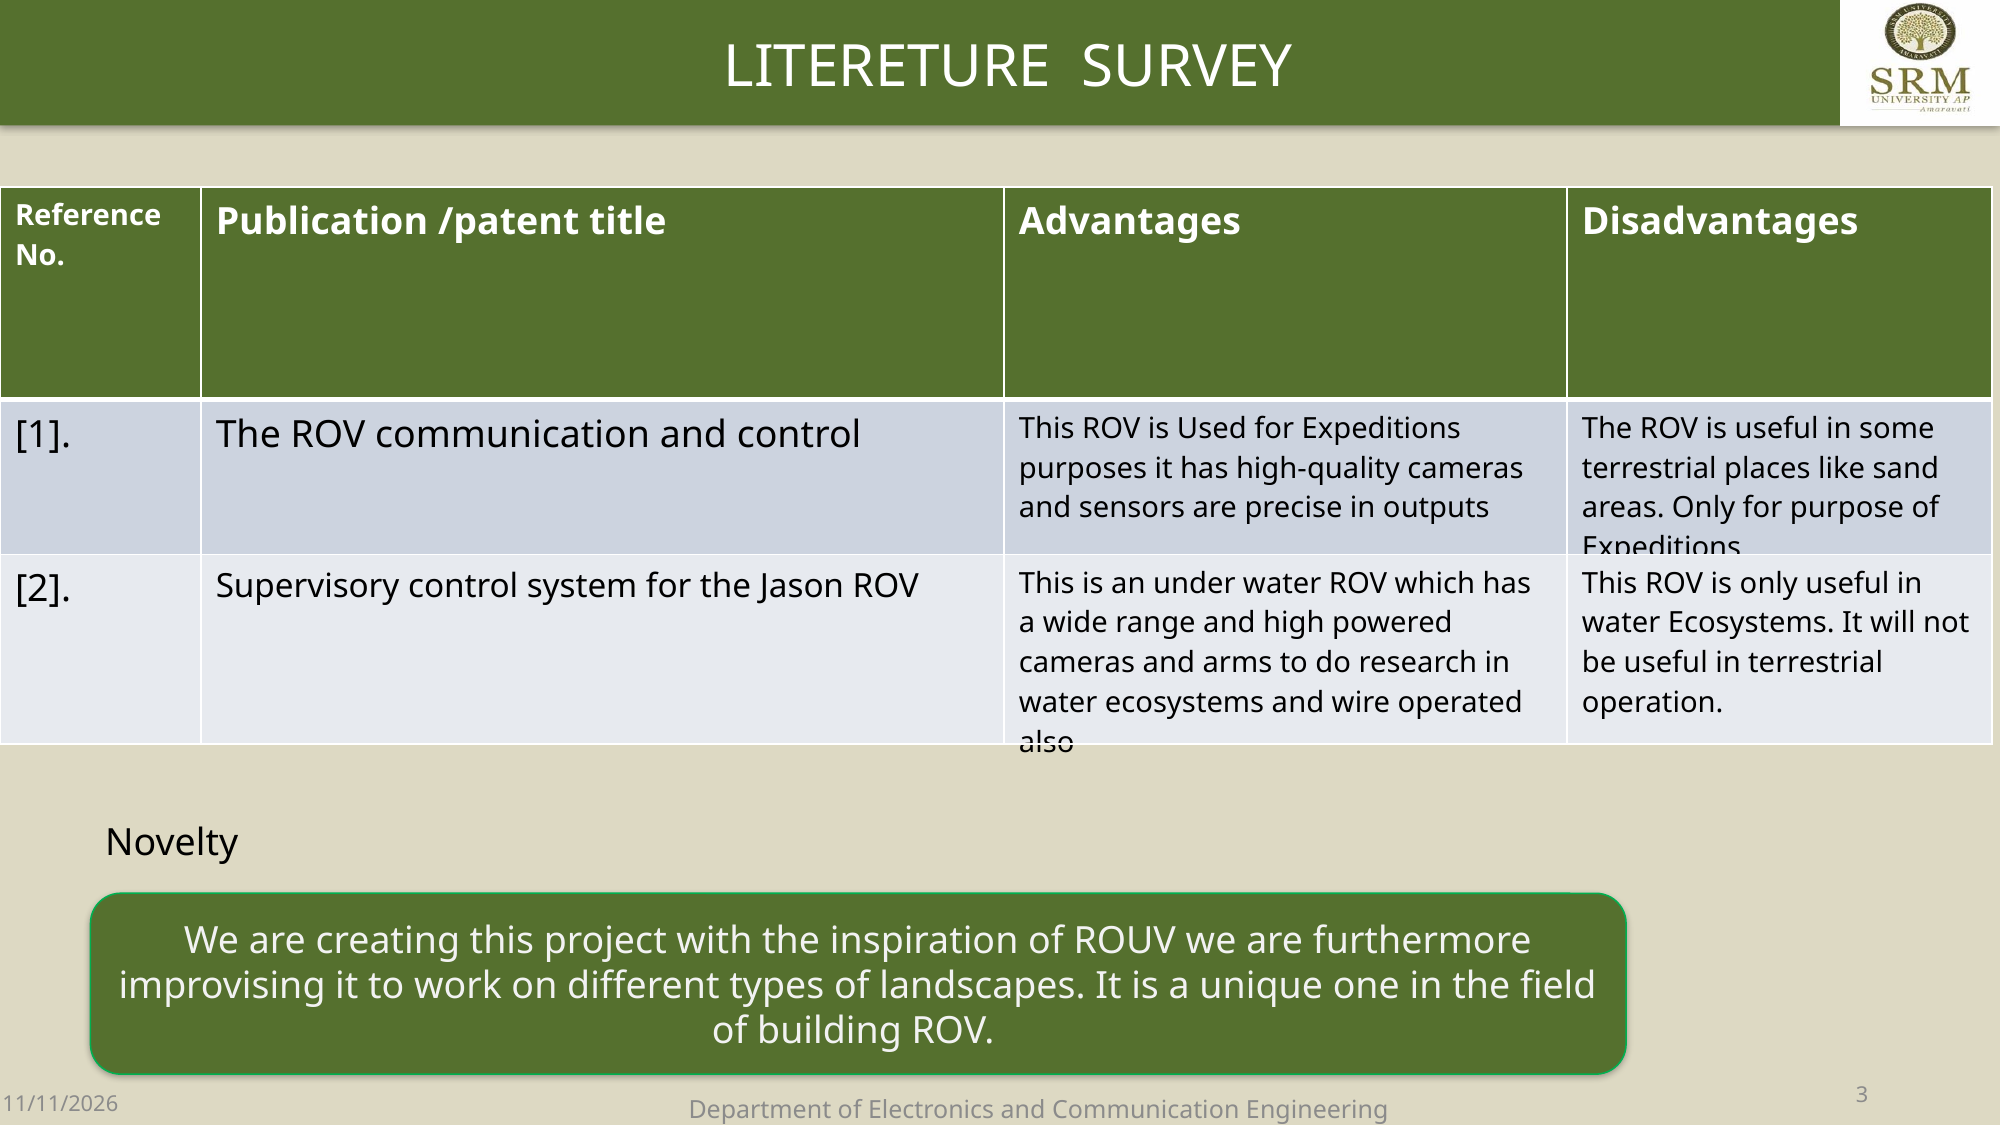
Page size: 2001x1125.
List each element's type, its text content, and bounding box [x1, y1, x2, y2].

table_header Reference No. [1, 188, 200, 397]
text_box We are creating this project with the inspiration of ROUV we are furthermore improvising it to work on different types of landscapes. It is a unique one in the field of building ROV. [89, 892, 1627, 1075]
text_box LITERETURE SURVEY [0, 0, 1836, 126]
text_box Novelty [90, 810, 292, 871]
slide_number 3 [1855, 1065, 1935, 1125]
table_cell [1]. [1, 402, 200, 554]
table_header Advantages [1005, 188, 1566, 397]
table_cell This ROV is only useful in water Ecosystems. It will not be useful in terrestrial operation. [1568, 555, 1991, 743]
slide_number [2, 1074, 362, 1125]
picture [1840, 0, 2000, 126]
table_cell The ROV is useful in some terrestrial places like sand areas. Only for purpose of Expeditions [1568, 402, 1991, 554]
table_cell This is an under water ROV which has a wide range and high powered cameras and arms to do research in water ecosystems and wire operated also [1005, 555, 1566, 743]
table_cell This ROV is Used for Expeditions purposes it has high-quality cameras and sensors are precise in outputs [1005, 402, 1566, 554]
table_header Disadvantages [1568, 188, 1991, 397]
table_header Publication /patent title [202, 188, 1003, 397]
table_cell The ROV communication and control [202, 402, 1003, 554]
text_box Department of Electronics and Communication Engineering [539, 1086, 1540, 1125]
table_cell [2]. [1, 555, 200, 743]
table_cell Supervisory control system for the Jason ROV [202, 555, 1003, 743]
